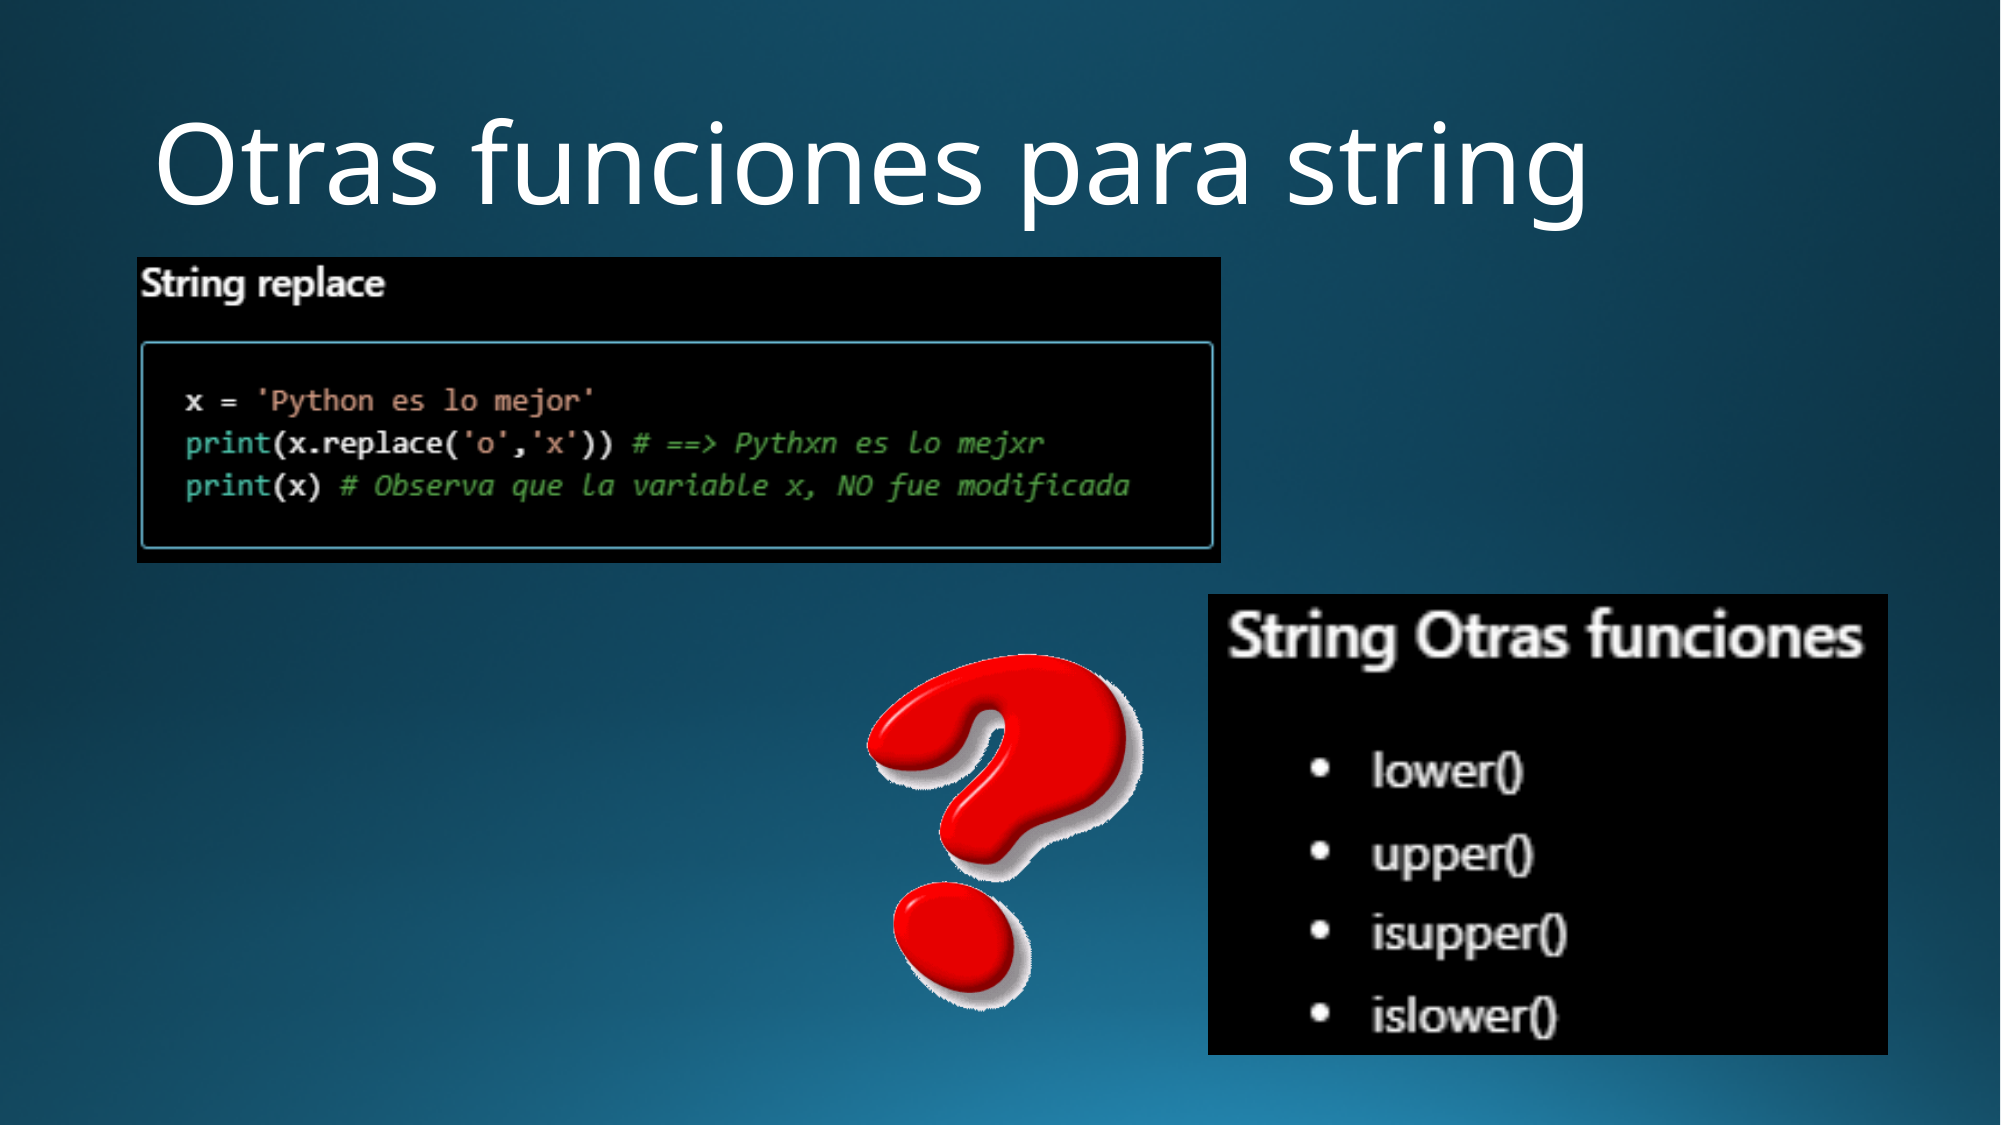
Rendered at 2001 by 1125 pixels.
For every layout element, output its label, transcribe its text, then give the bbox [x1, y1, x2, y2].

picture [0, 0, 2001, 1125]
title Otras funciones para string [137, 59, 1863, 278]
